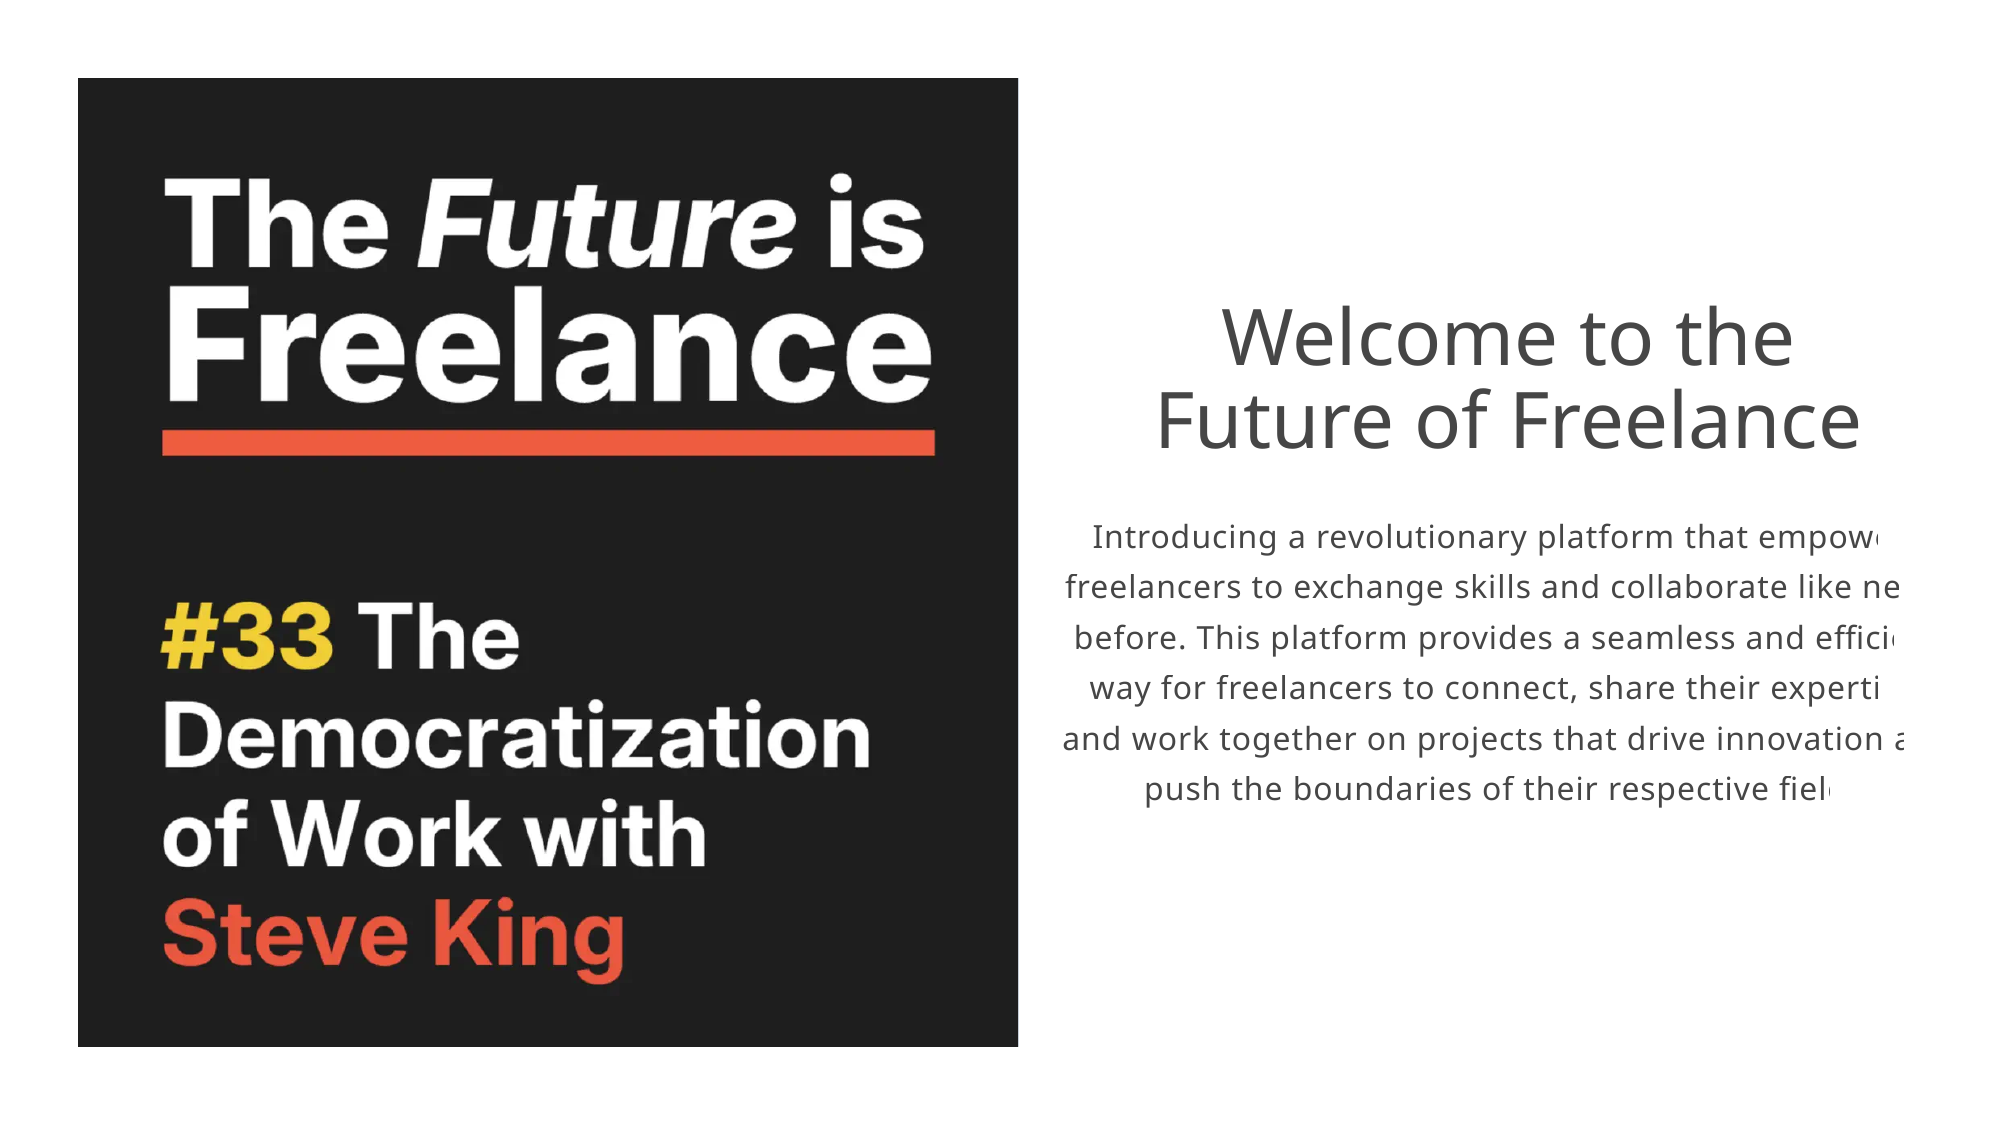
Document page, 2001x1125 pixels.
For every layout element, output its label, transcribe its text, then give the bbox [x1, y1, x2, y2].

picture [77, 77, 1019, 1047]
text_box Introducing a revolutionary platform that empowers freelancers to exchange skills and collaborate like never before. This platform provides a seamless and efficient way for freelancers to connect, share their expertise, and work together on projects that drive innovation and push the boundaries of their respective fields. [1058, 478, 1959, 833]
text_box Welcome to the Future of Freelance [1121, 297, 1897, 464]
